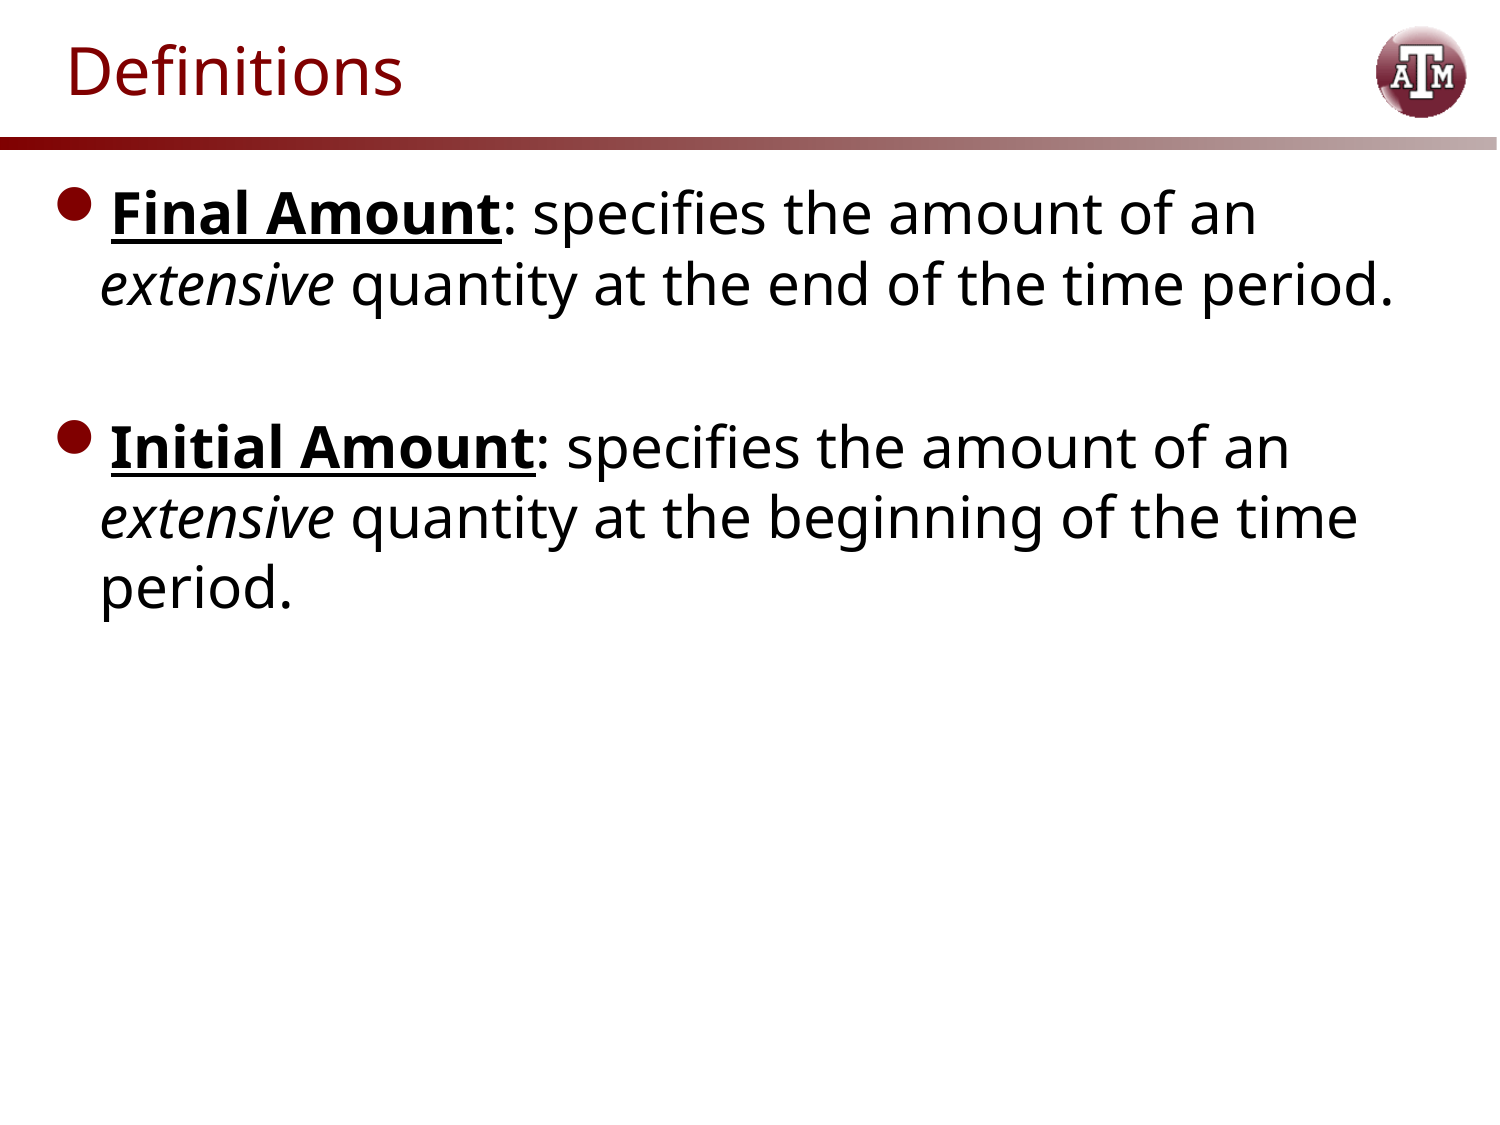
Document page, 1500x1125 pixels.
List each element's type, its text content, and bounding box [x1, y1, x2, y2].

title Definitions [46, 0, 1404, 142]
list Final Amount: specifies the amount of an extensive quantity at the end of the time period. Initial Amount: specifies the amount of an extensive quantity at the beginning of the time period. [37, 168, 1470, 1072]
picture [1404, 25, 1469, 119]
